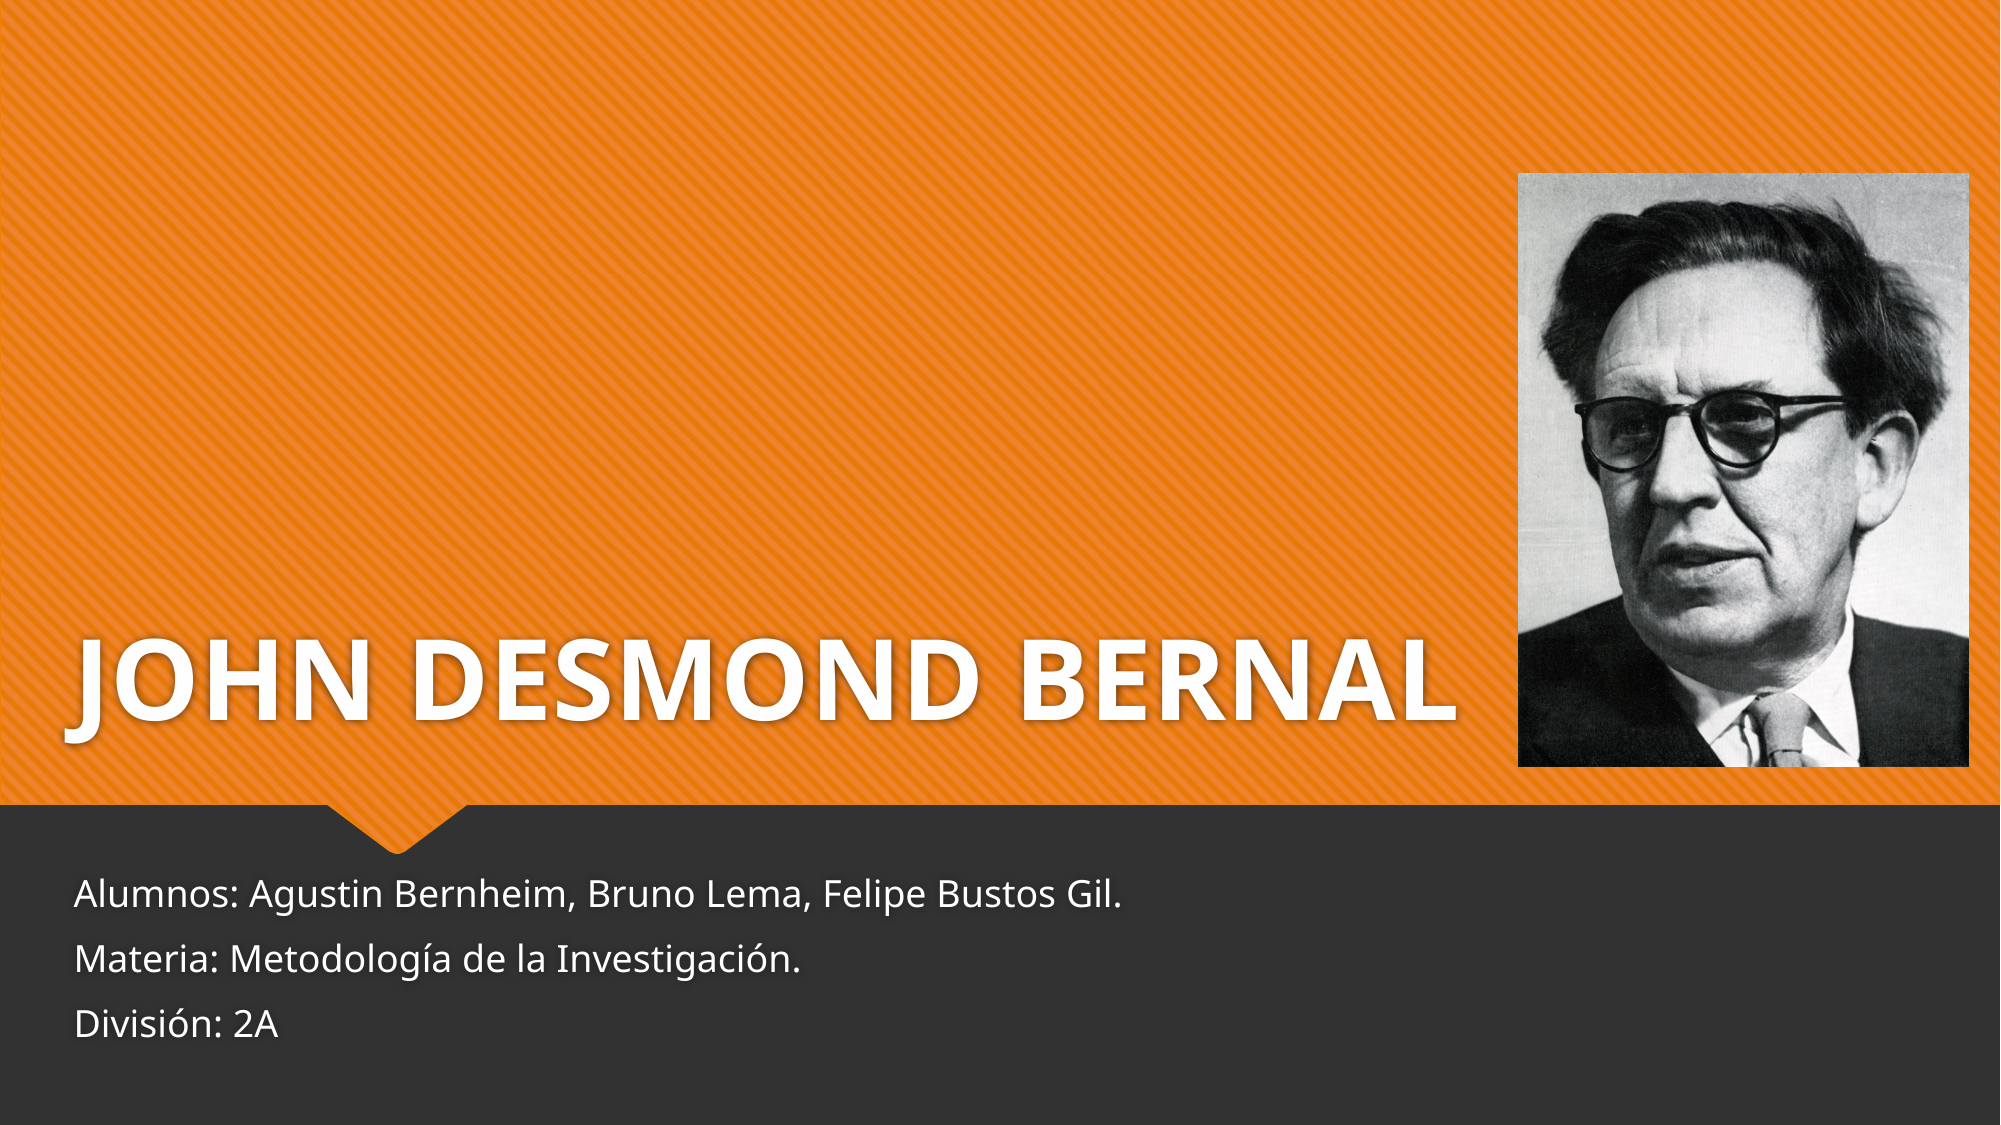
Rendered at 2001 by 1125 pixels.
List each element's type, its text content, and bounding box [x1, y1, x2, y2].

subtitle Alumnos: Agustin Bernheim, Bruno Lema, Felipe Bustos Gil. Materia: Metodología de la Investigación. División: 2A [58, 862, 1793, 1070]
title JOHN DESMOND BERNAL [58, 262, 1517, 751]
picture [1517, 173, 1969, 767]
